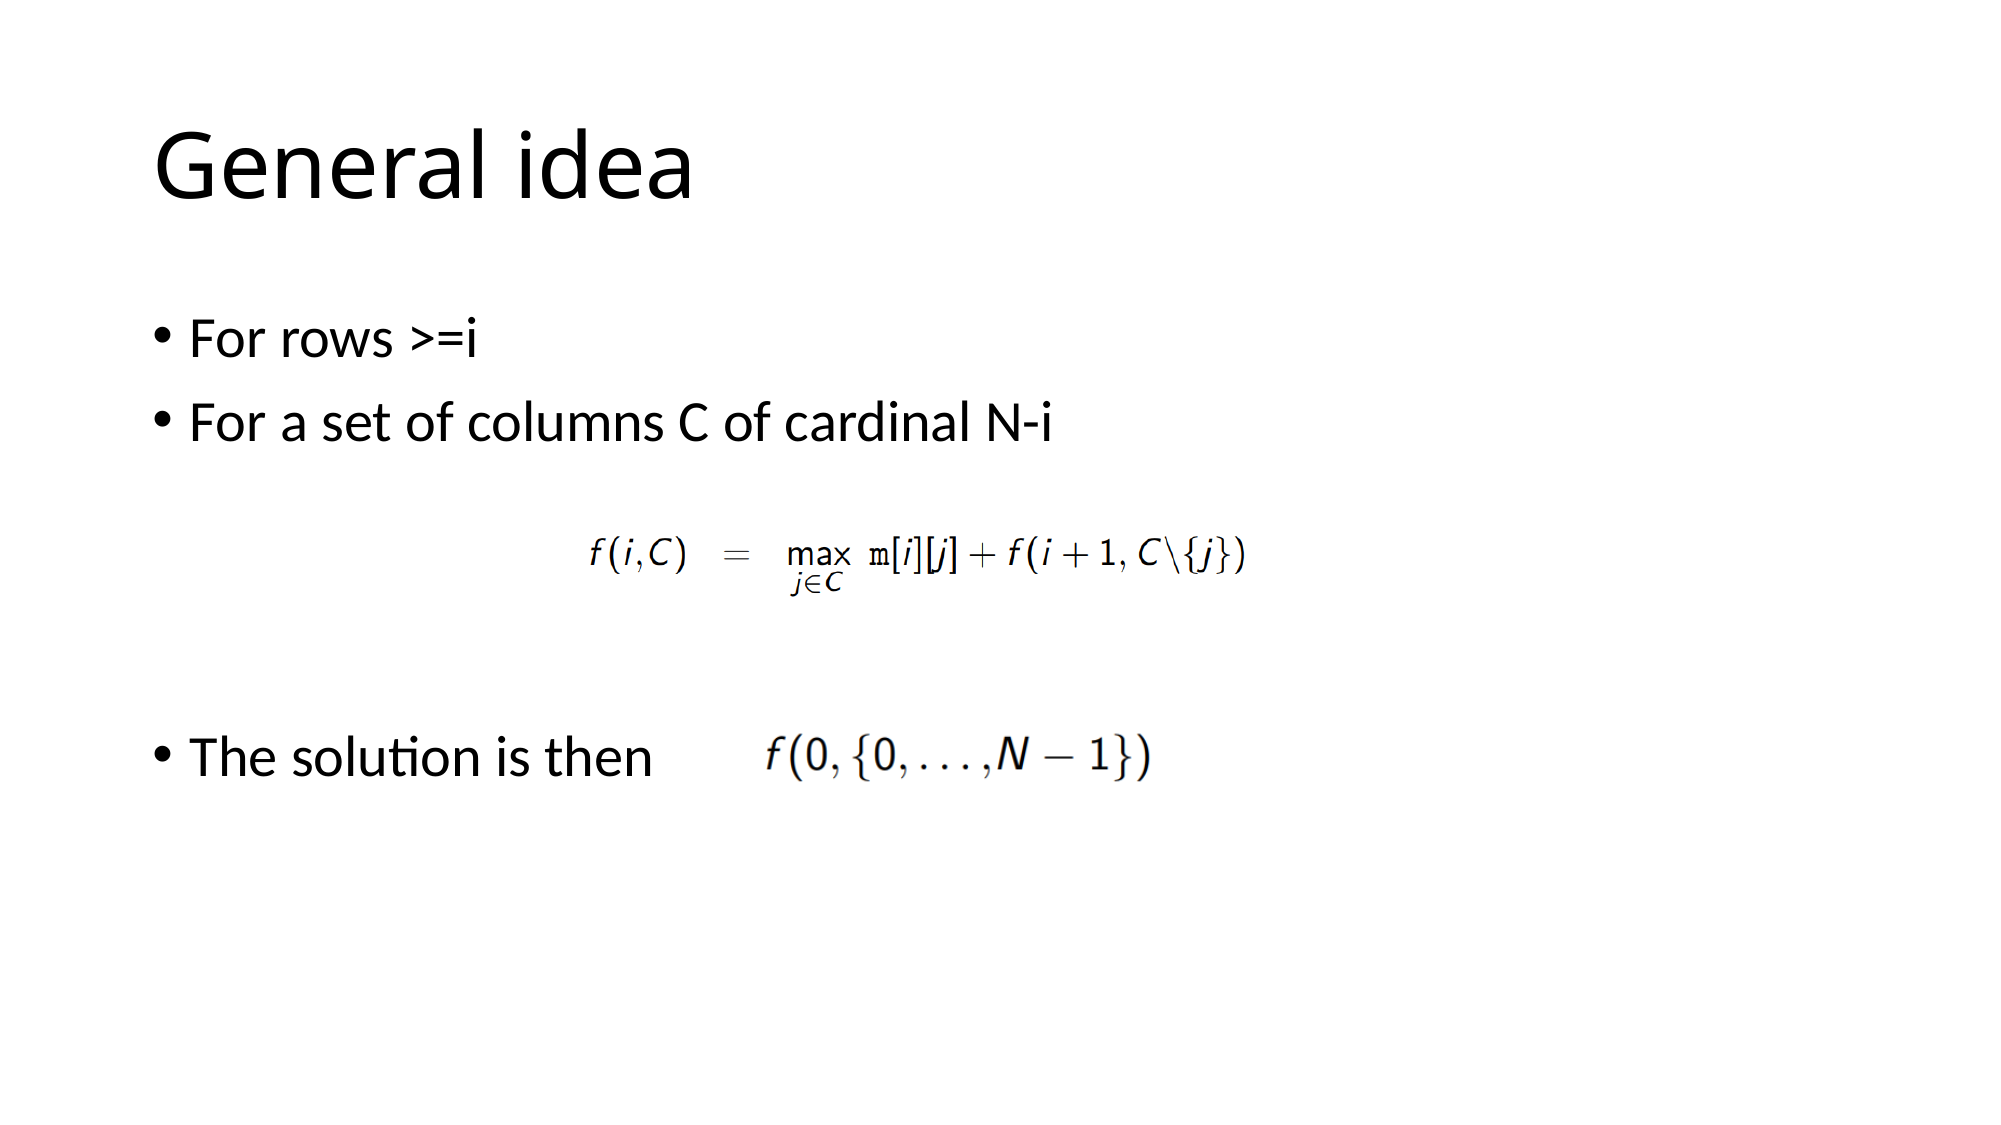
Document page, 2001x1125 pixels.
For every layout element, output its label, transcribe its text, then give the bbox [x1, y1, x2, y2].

list For rows >=i For a set of columns C of cardinal N-i The solution is then [137, 299, 1863, 1014]
title General idea [137, 59, 1863, 278]
picture [734, 712, 1187, 804]
picture [557, 490, 1262, 614]
